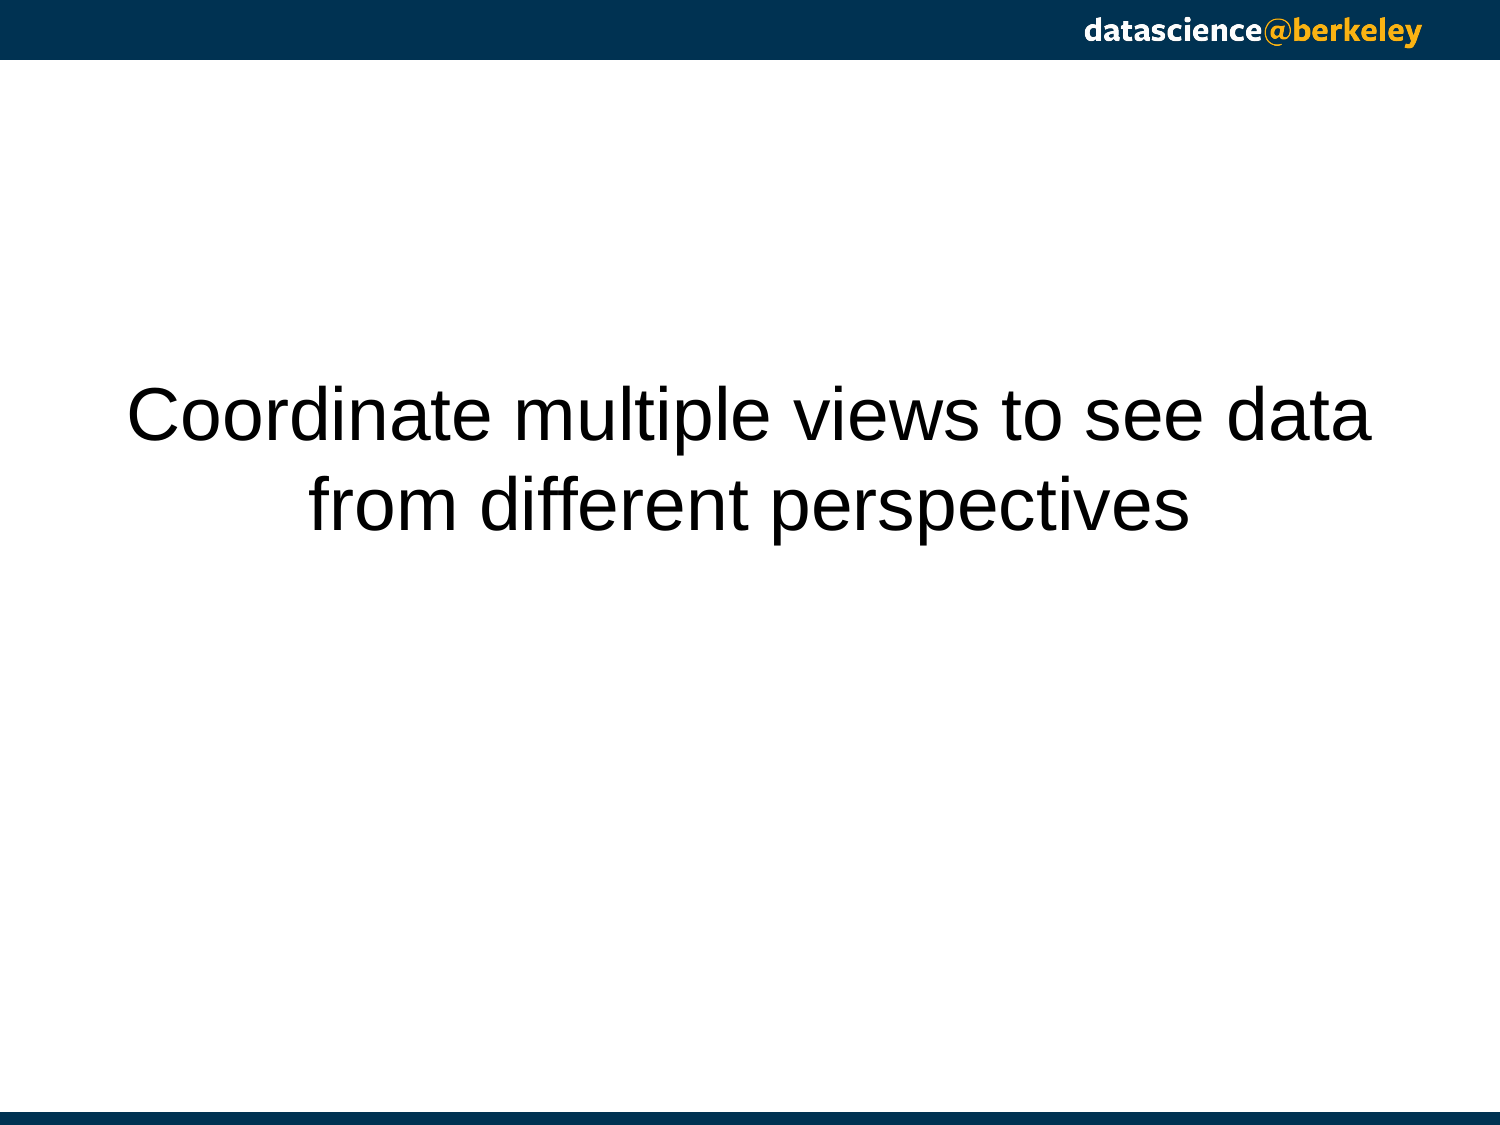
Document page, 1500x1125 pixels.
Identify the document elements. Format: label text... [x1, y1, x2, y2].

picture [1079, 10, 1431, 52]
list Coordinate multiple views to see data from different perspectives [75, 262, 1425, 1005]
